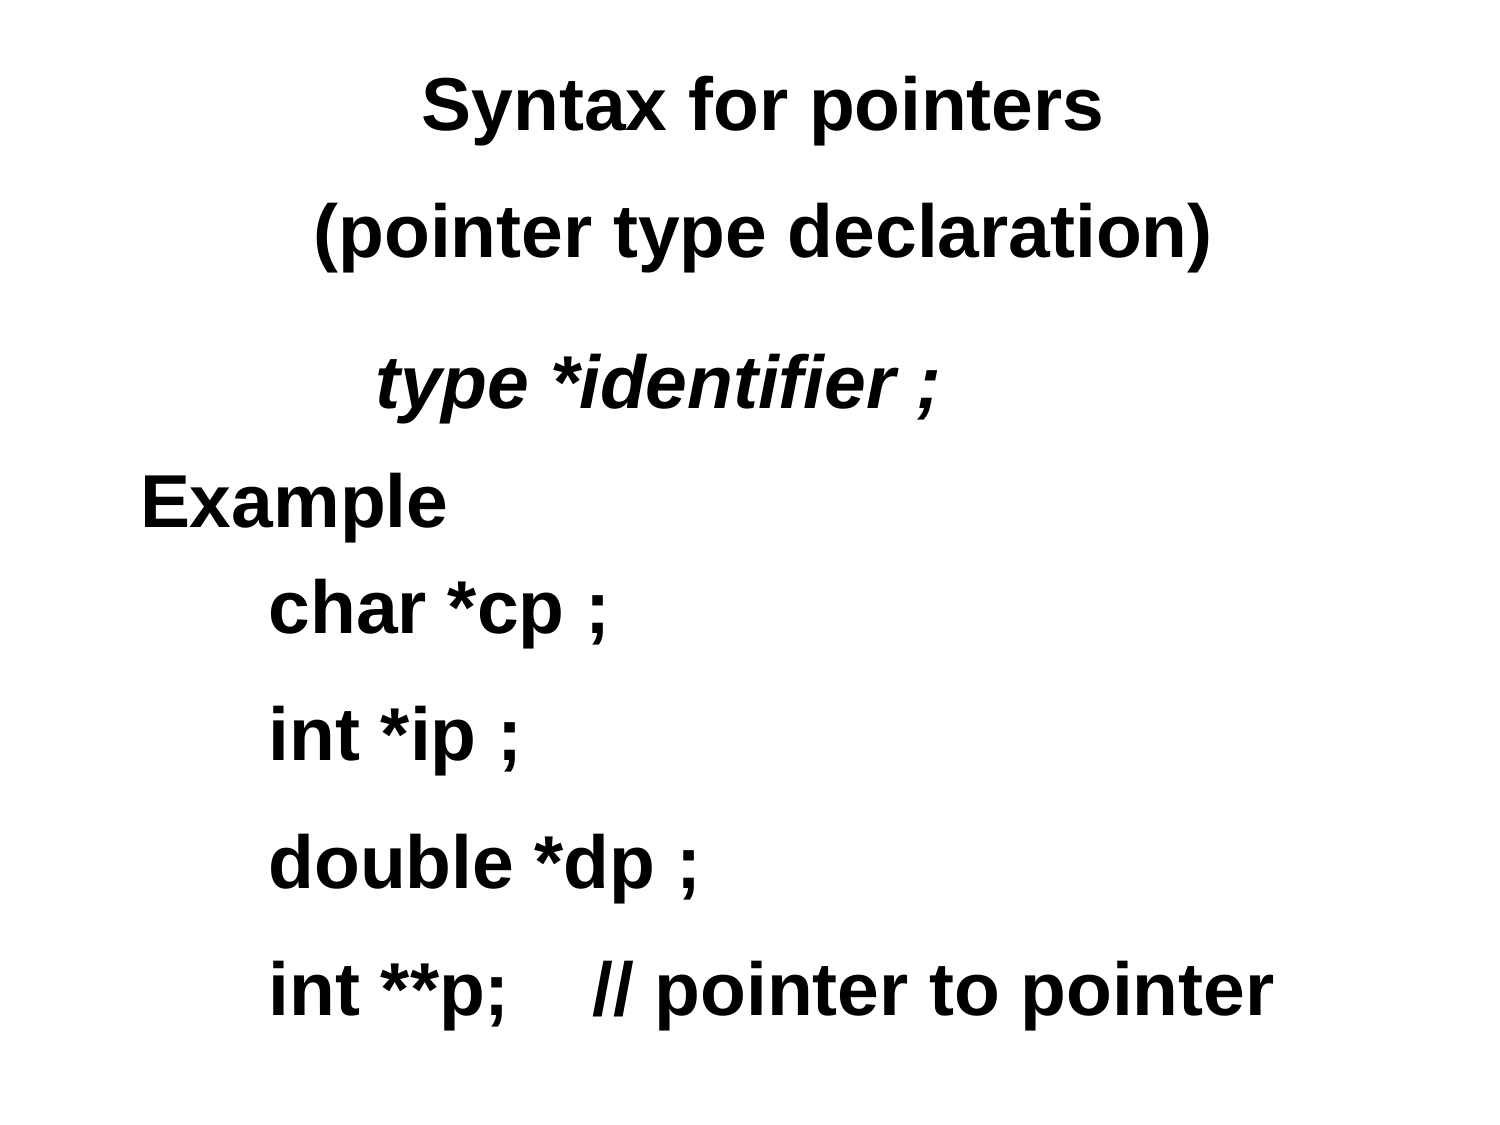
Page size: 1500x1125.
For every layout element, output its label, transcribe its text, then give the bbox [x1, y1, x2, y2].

text_box char *cp ; int *ip ; double *dp ; int **p; // pointer to pointer [253, 550, 1459, 1039]
text_box Syntax for pointers (pointer type declaration) [257, 47, 1270, 281]
text_box Example [124, 444, 875, 550]
text_box type *identifier ; [360, 326, 1286, 432]
